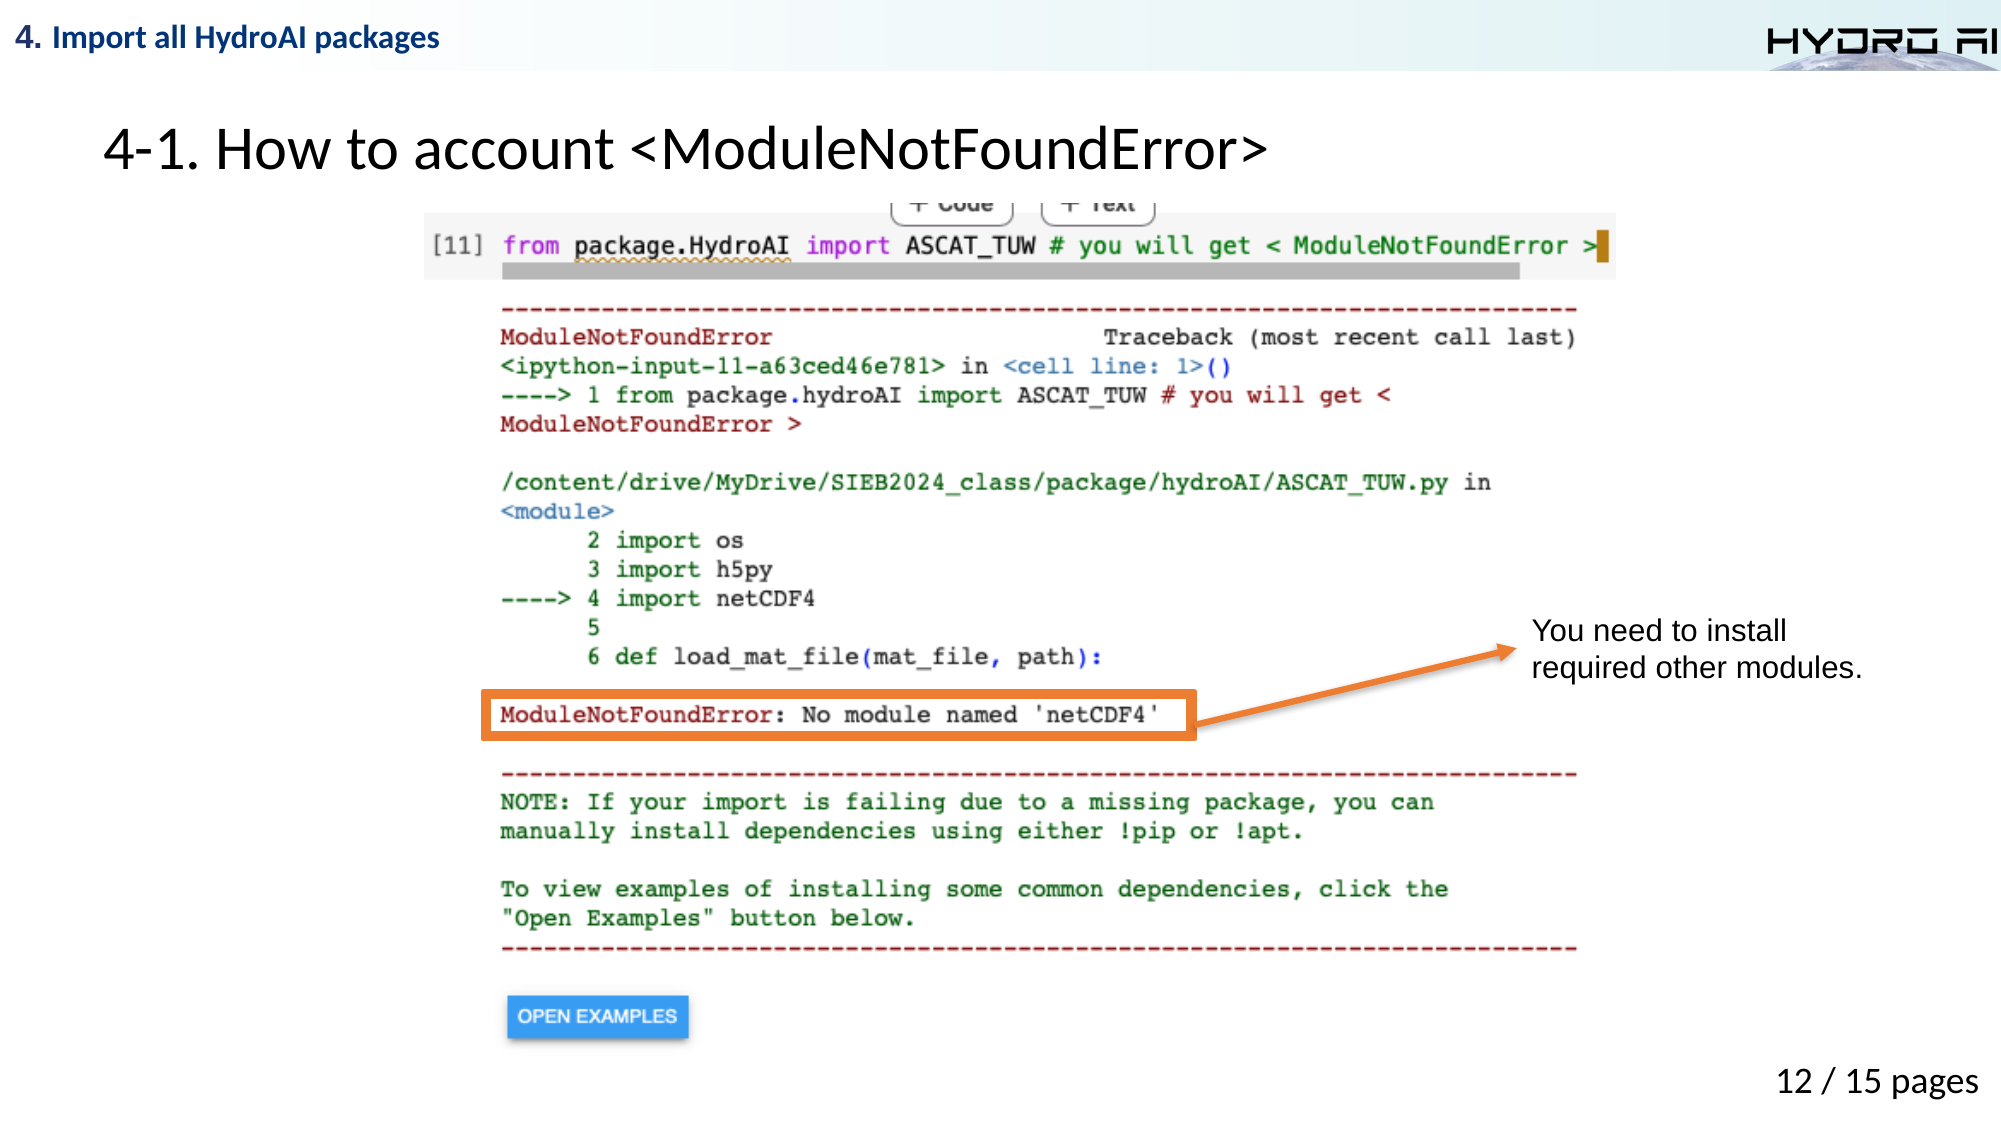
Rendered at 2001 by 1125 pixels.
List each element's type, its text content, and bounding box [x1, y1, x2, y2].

text_box 4-1. How to account <ModuleNotFoundError> [88, 84, 1912, 191]
text_box You need to install required other modules. [1620, 602, 1923, 693]
picture [1766, 26, 2000, 72]
text_box 12 / 15 pages [1759, 1048, 2000, 1109]
text_box 4. Import all HydroAI packages [0, 8, 697, 64]
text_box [1194, 647, 1517, 726]
text_box [0, 0, 2000, 71]
picture [424, 203, 1616, 1055]
